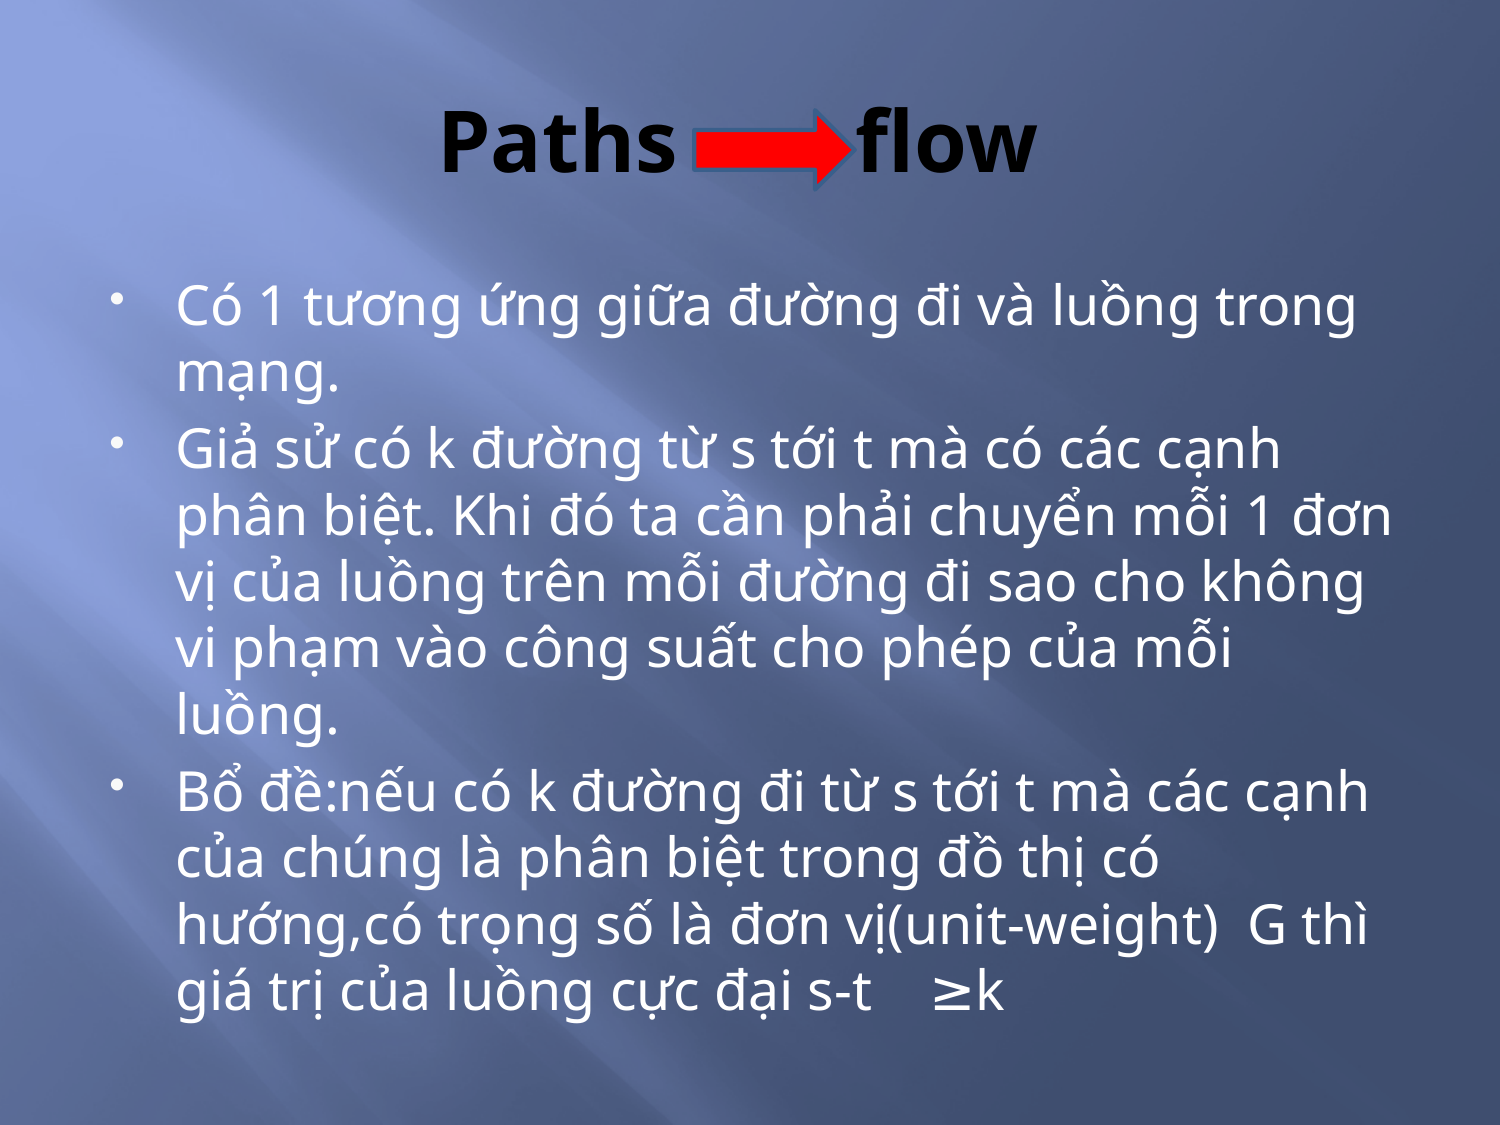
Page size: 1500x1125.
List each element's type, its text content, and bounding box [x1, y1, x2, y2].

list Có 1 tương ứng giữa đường đi và luồng trong mạng. Giả sử có k đường từ s tới t mà có các cạnh phân biệt. Khi đó ta cần phải chuyển mỗi 1 đơn vị của luồng trên mỗi đường đi sao cho không vi phạm vào công suất cho phép của mỗi luồng. Bổ đề:nếu có k đường đi từ s tới t mà các cạnh của chúng là phân biệt trong đồ thị có hướng,có trọng số là đơn vị(unit-weight) G thì giá trị của luồng cực đại s-t ≥k [75, 262, 1425, 1035]
title Paths flow [75, 45, 1425, 233]
text_box [692, 108, 857, 192]
